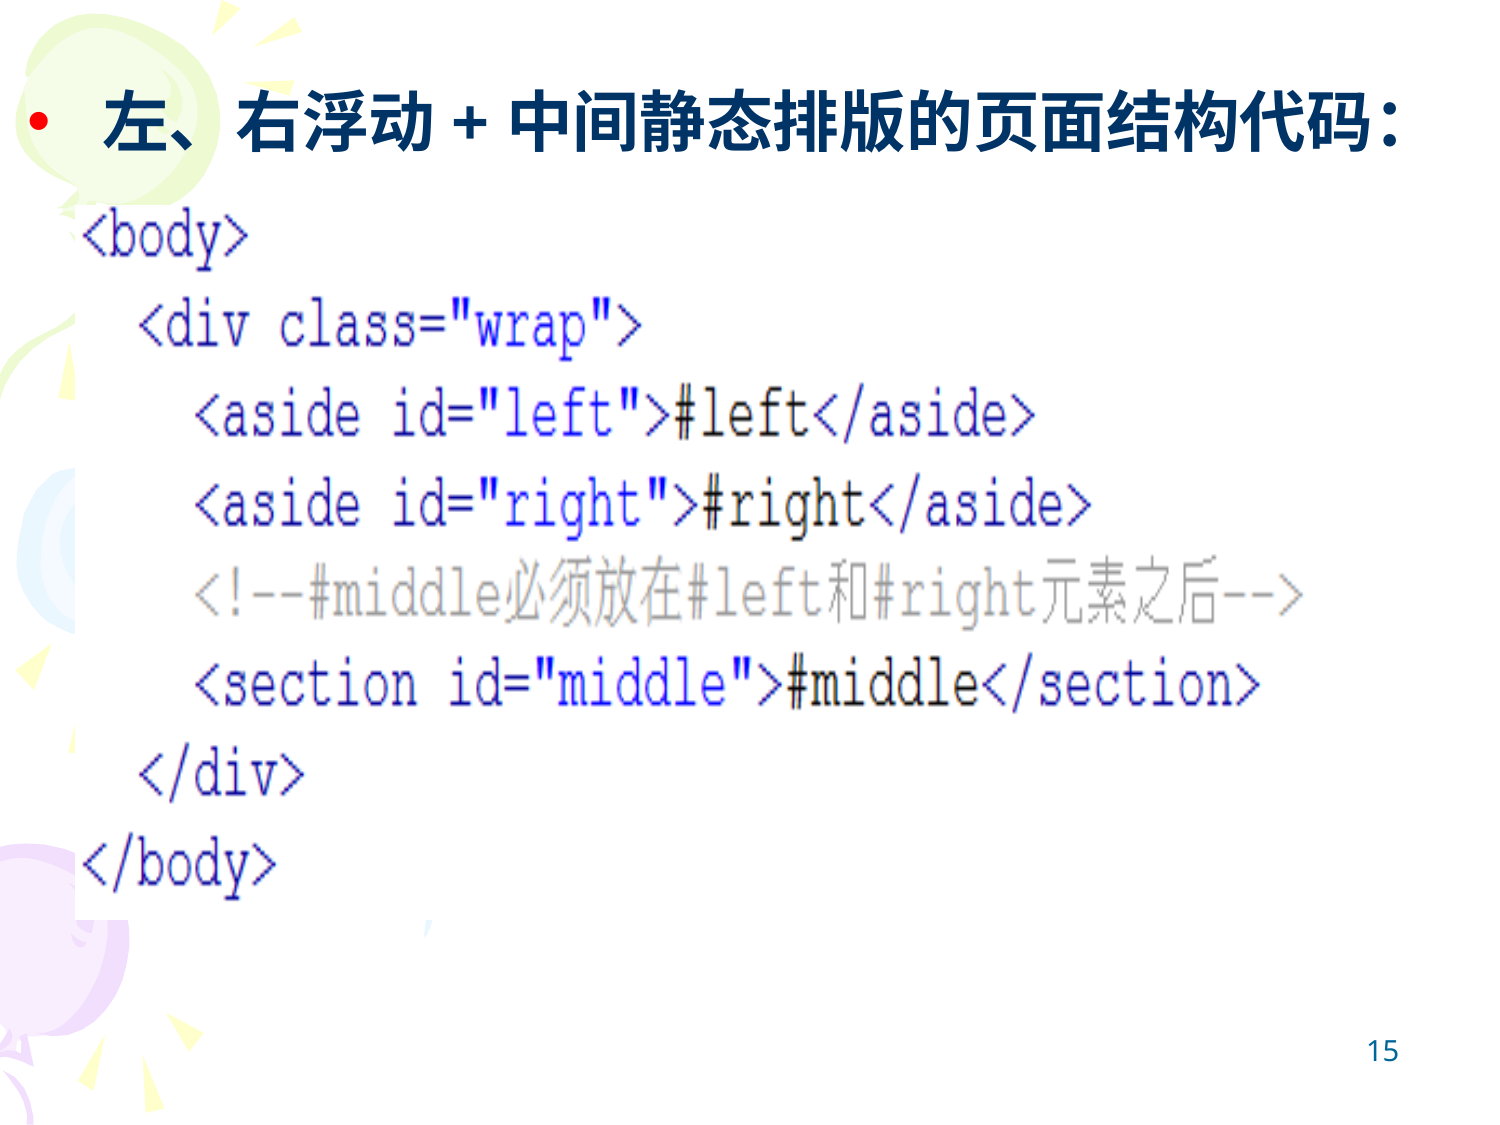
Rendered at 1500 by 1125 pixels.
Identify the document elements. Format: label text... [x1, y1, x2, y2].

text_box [74, 205, 1328, 920]
text_box [1102, 1024, 1415, 1100]
title 左、右浮动+中间静态排版的页面结构代码： [11, 16, 1500, 233]
